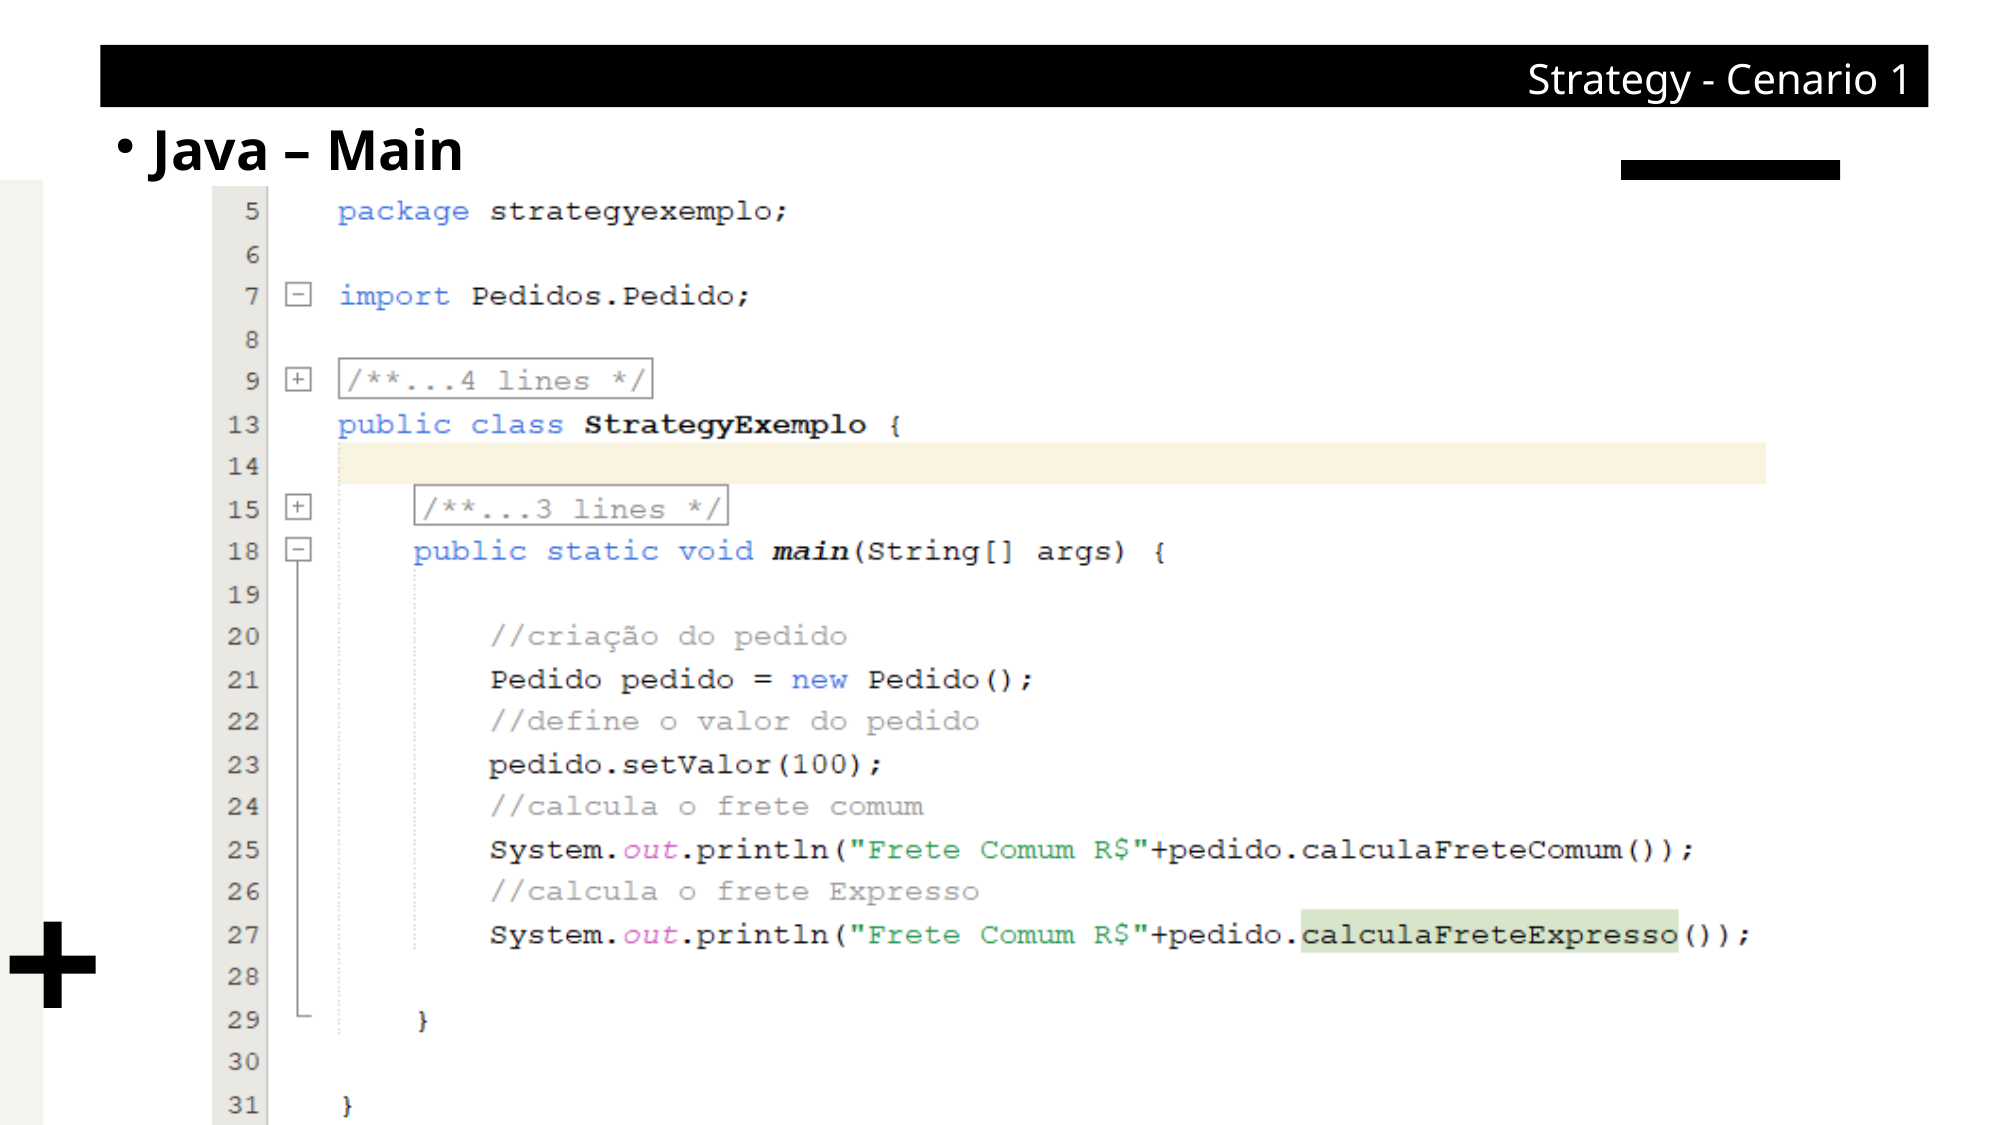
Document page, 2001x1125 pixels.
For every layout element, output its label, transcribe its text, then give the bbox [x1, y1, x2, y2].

title Strategy - Cenario 1 [100, 44, 1929, 108]
text_box Java – Main [100, 107, 686, 200]
picture [212, 186, 1766, 1125]
